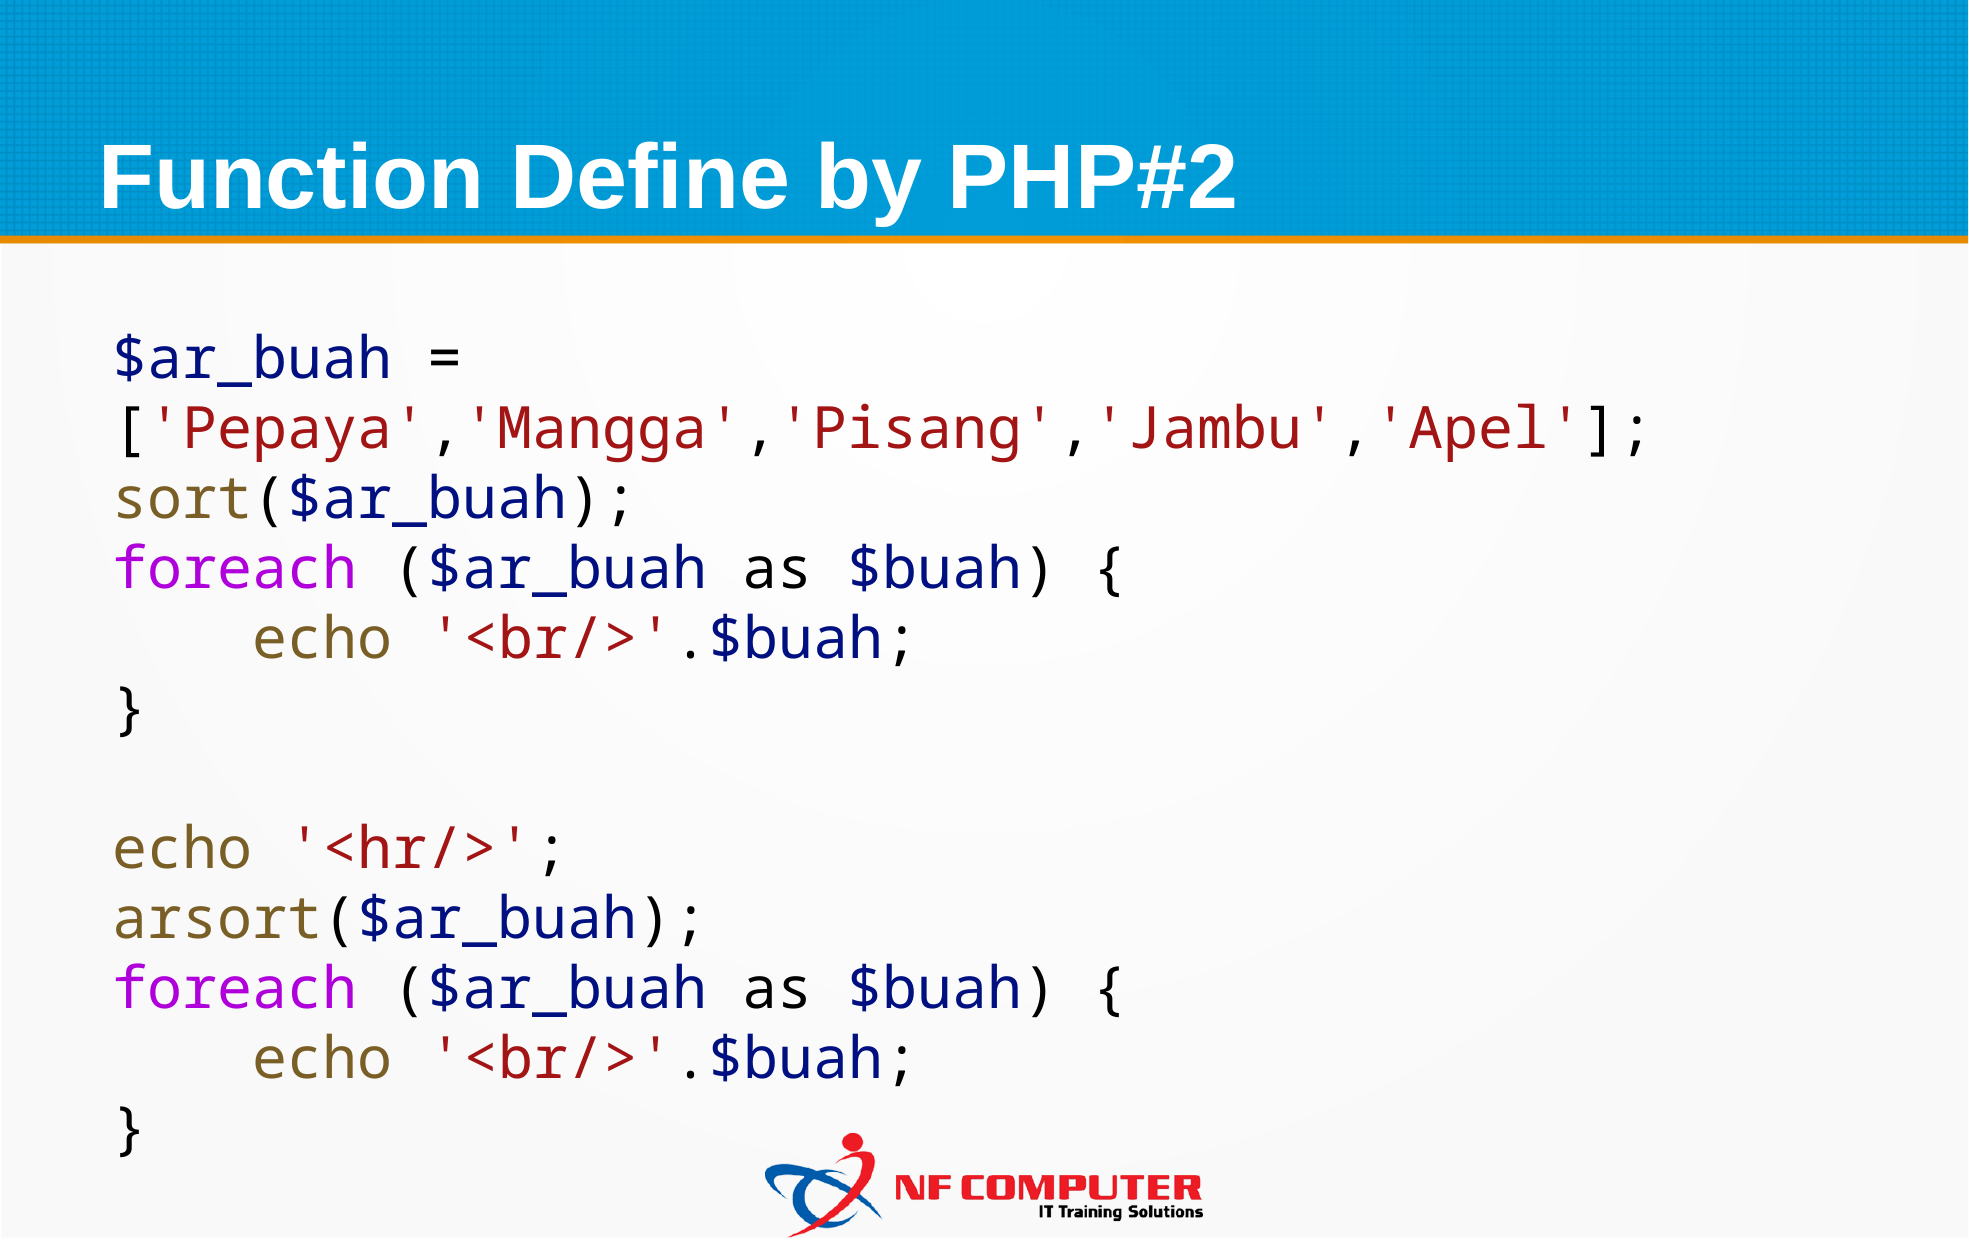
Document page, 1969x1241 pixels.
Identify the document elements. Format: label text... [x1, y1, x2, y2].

text_box $ar_buah = ['Pepaya','Mangga','Pisang','Jambu','Apel']; sort($ar_buah); foreach ($ar_buah as $buah) { echo '<br/>'.$buah; } echo '<hr/>'; arsort($ar_buah); foreach ($ar_buah as $buah) { echo '<br/>'.$buah; } [98, 312, 1898, 1168]
text_box Function Define by PHP#2 [98, 19, 1870, 227]
picture [0, 236, 1969, 1241]
